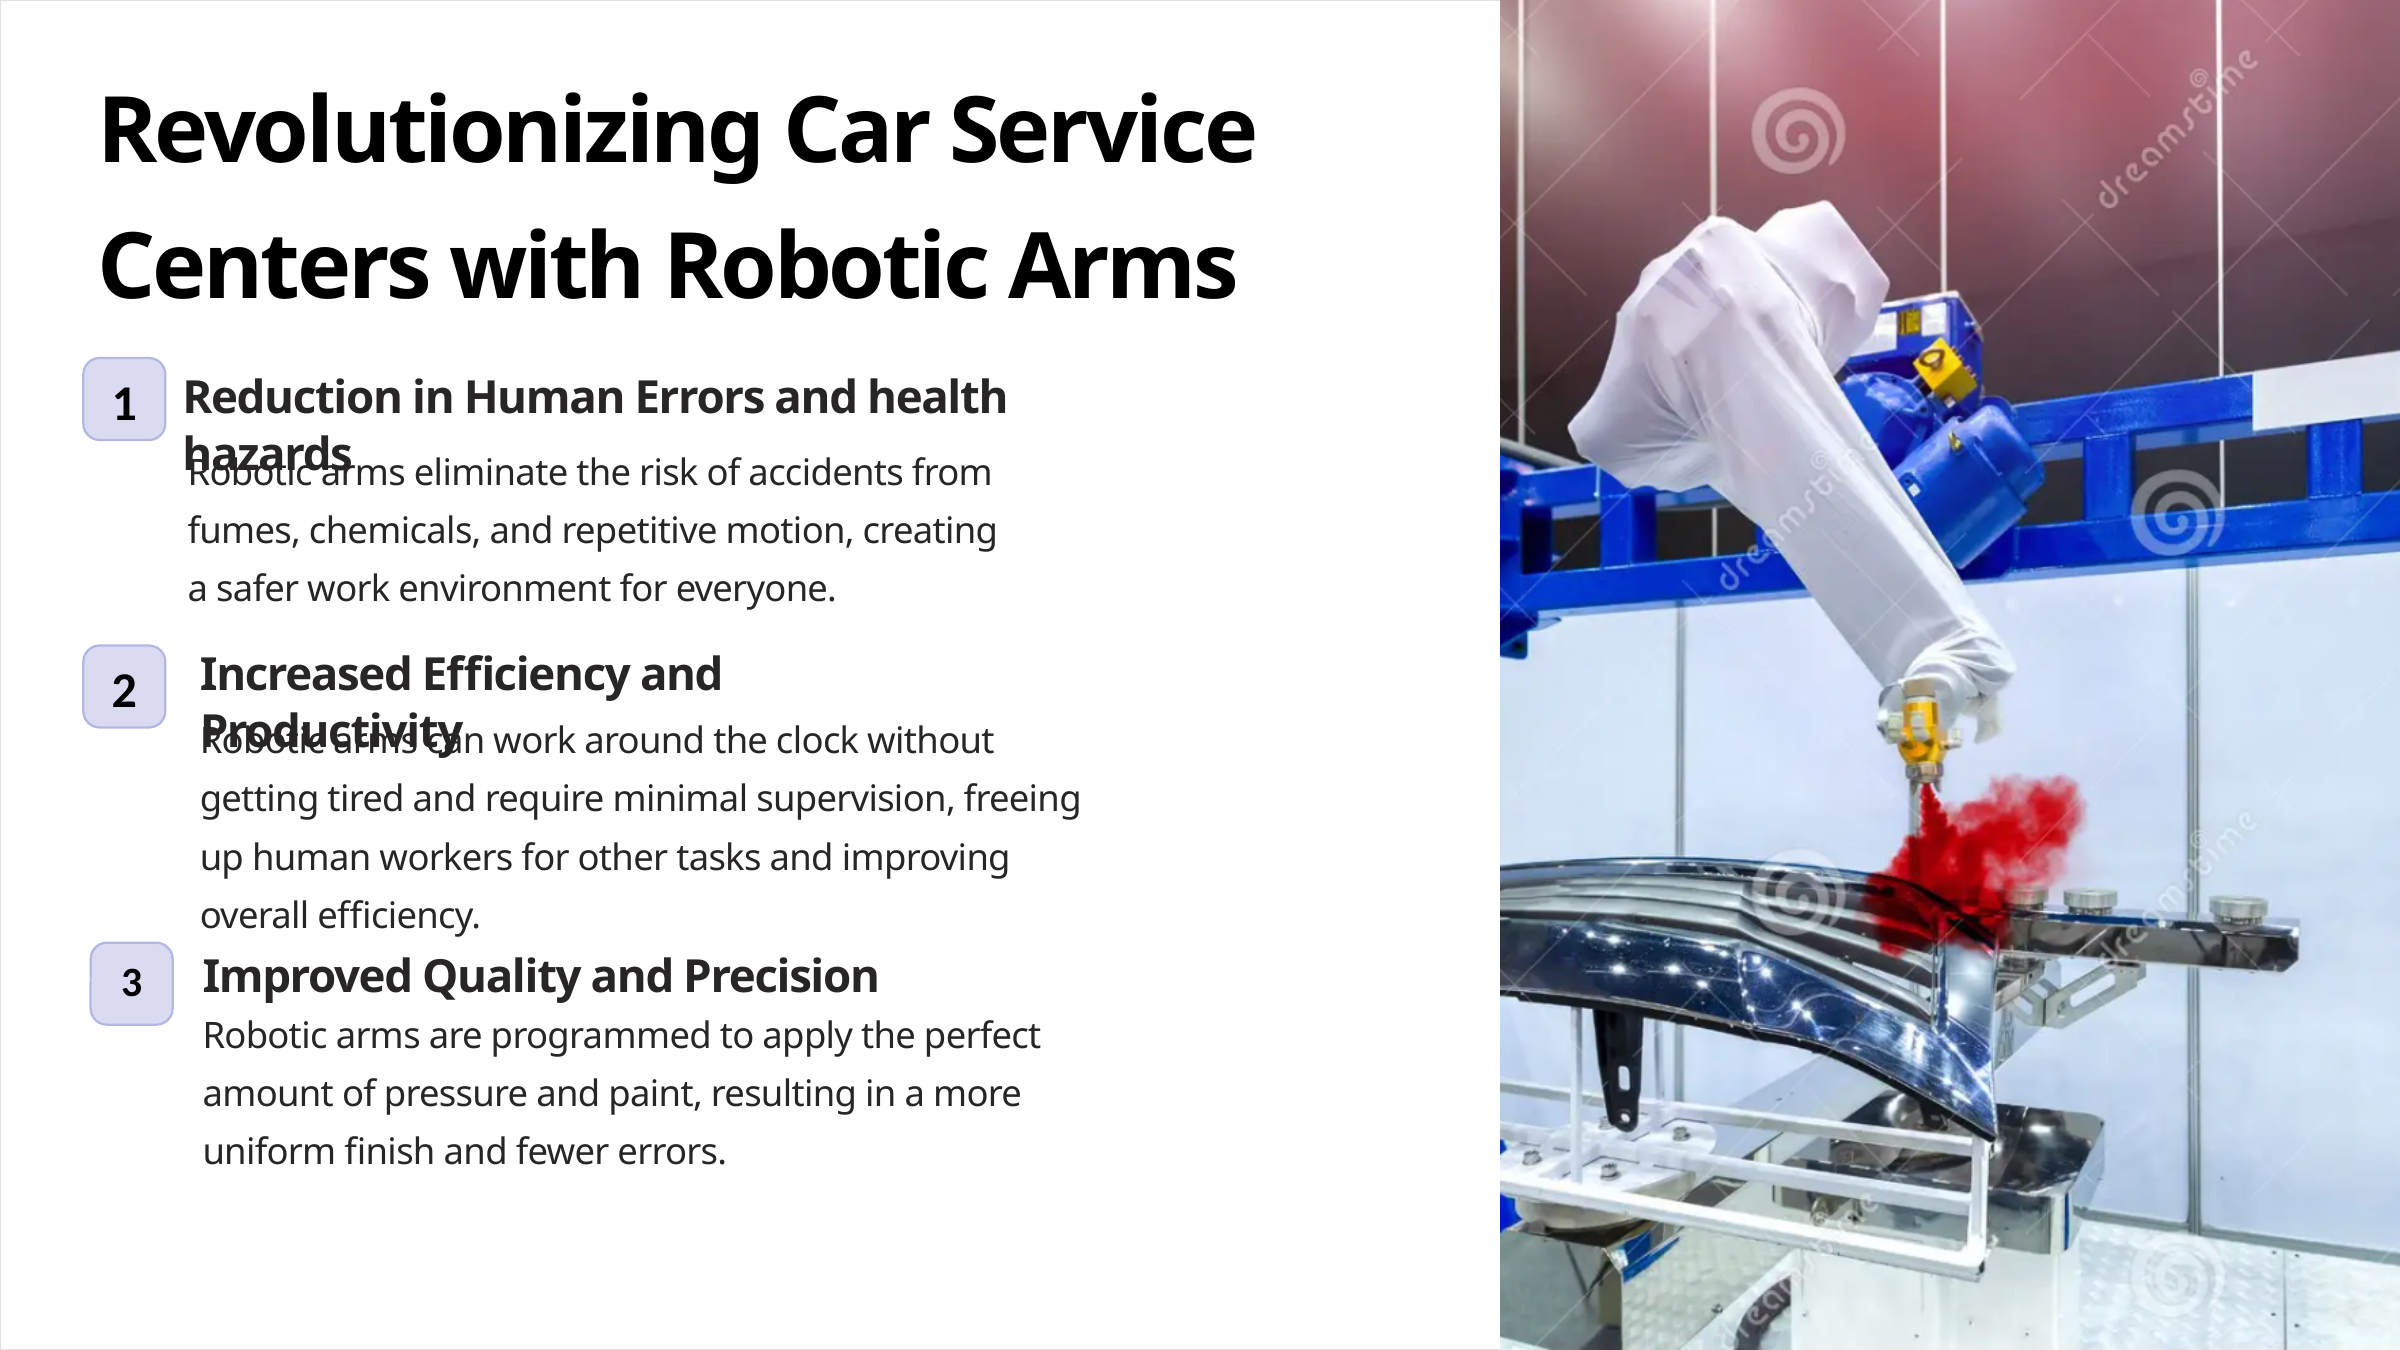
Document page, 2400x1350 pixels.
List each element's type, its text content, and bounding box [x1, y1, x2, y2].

text_box Robotic arms eliminate the risk of accidents from fumes, chemicals, and repetitive motion, creating a safer work environment for everyone. [172, 426, 1027, 618]
text_box Revolutionizing Car Service Centers with Robotic Arms [82, 36, 1287, 208]
text_box Increased Efficiency and Productivity [185, 635, 990, 695]
text_box Robotic arms are programmed to apply the perfect amount of pressure and paint, resulting in a more uniform finish and fewer errors. [187, 989, 1114, 1229]
picture [1499, 0, 2400, 1350]
text_box Robotic arms can work around the clock without getting tired and require minimal supervision, freeing up human workers for other tasks and improving overall efficiency. [185, 695, 1113, 900]
text_box Improved Quality and Precision [187, 937, 987, 989]
text_box [0, 0, 1499, 1350]
text_box 1 [83, 357, 166, 441]
text_box 2 [83, 645, 166, 728]
text_box Reduction in Human Errors and health hazards [167, 357, 1047, 449]
text_box 3 [90, 942, 173, 1025]
